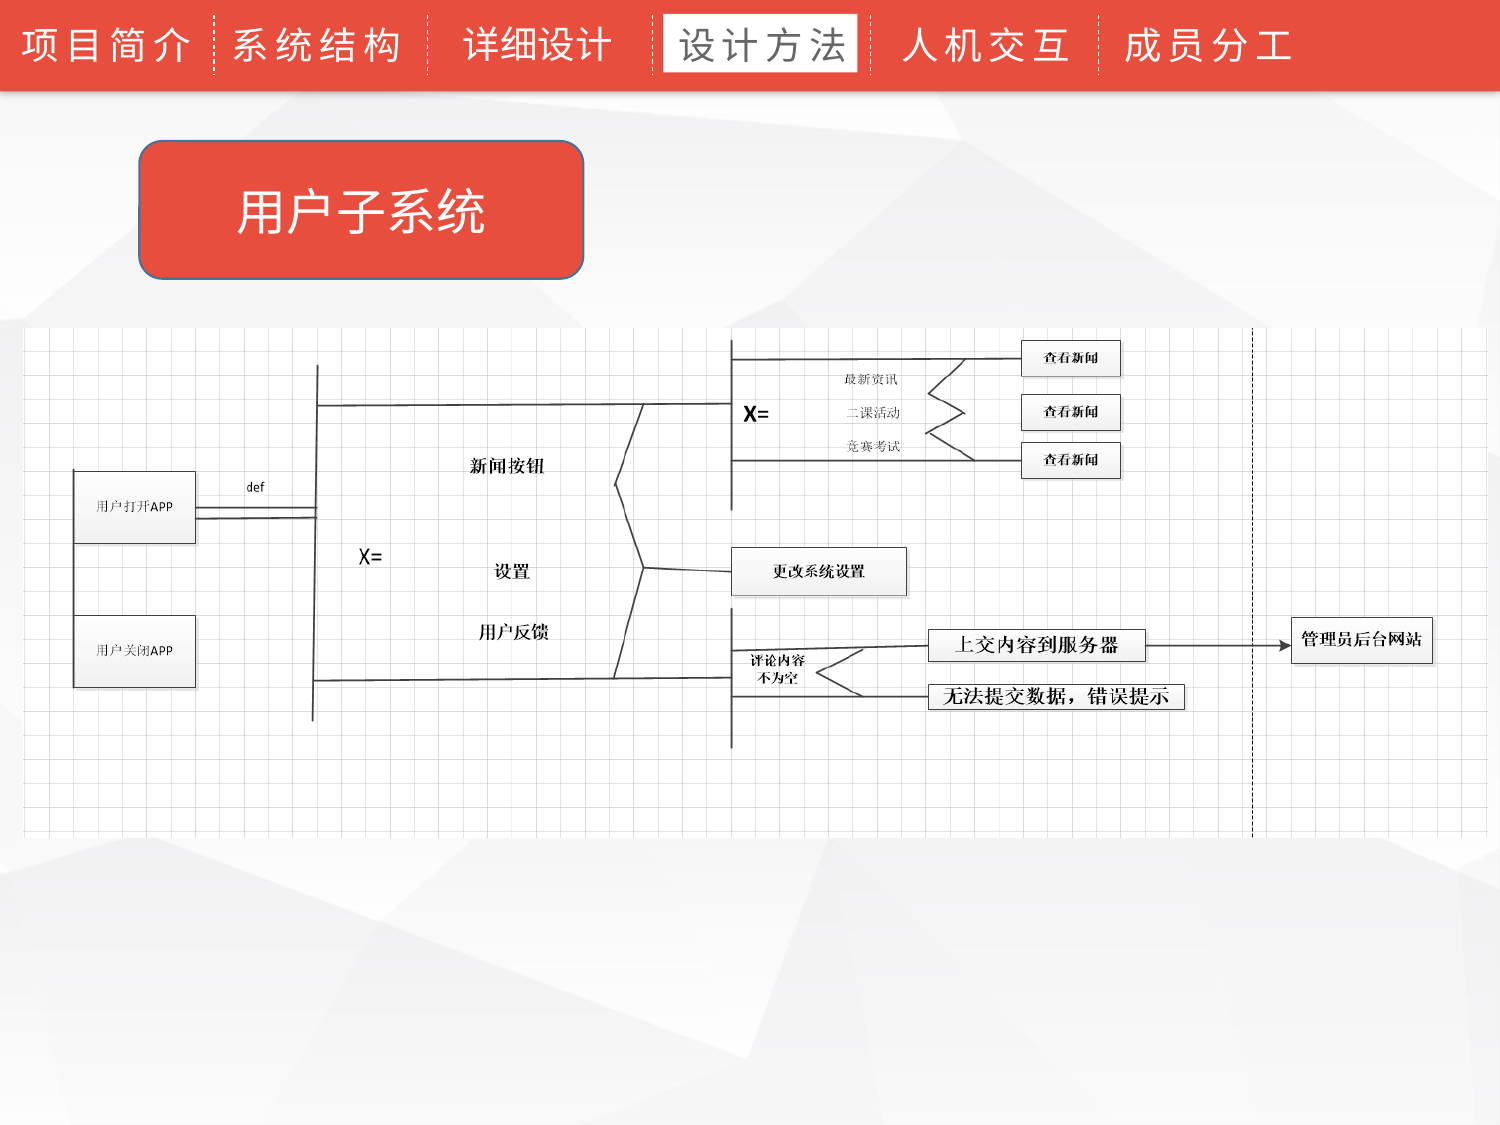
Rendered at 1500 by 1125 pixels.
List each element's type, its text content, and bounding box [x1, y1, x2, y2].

text_box 项目简介 [7, 14, 213, 75]
text_box 设计方法 [871, 14, 876, 75]
text_box 系统结构 [217, 14, 427, 75]
picture [0, 92, 1500, 1125]
text_box 用户子系统 [138, 139, 585, 280]
text_box 设计方法 [663, 14, 870, 75]
text_box 成员分工 [1109, 14, 1322, 75]
text_box [0, 0, 1500, 92]
text_box 人机交互 [886, 14, 1098, 75]
text_box 详细设计 [447, 13, 661, 74]
